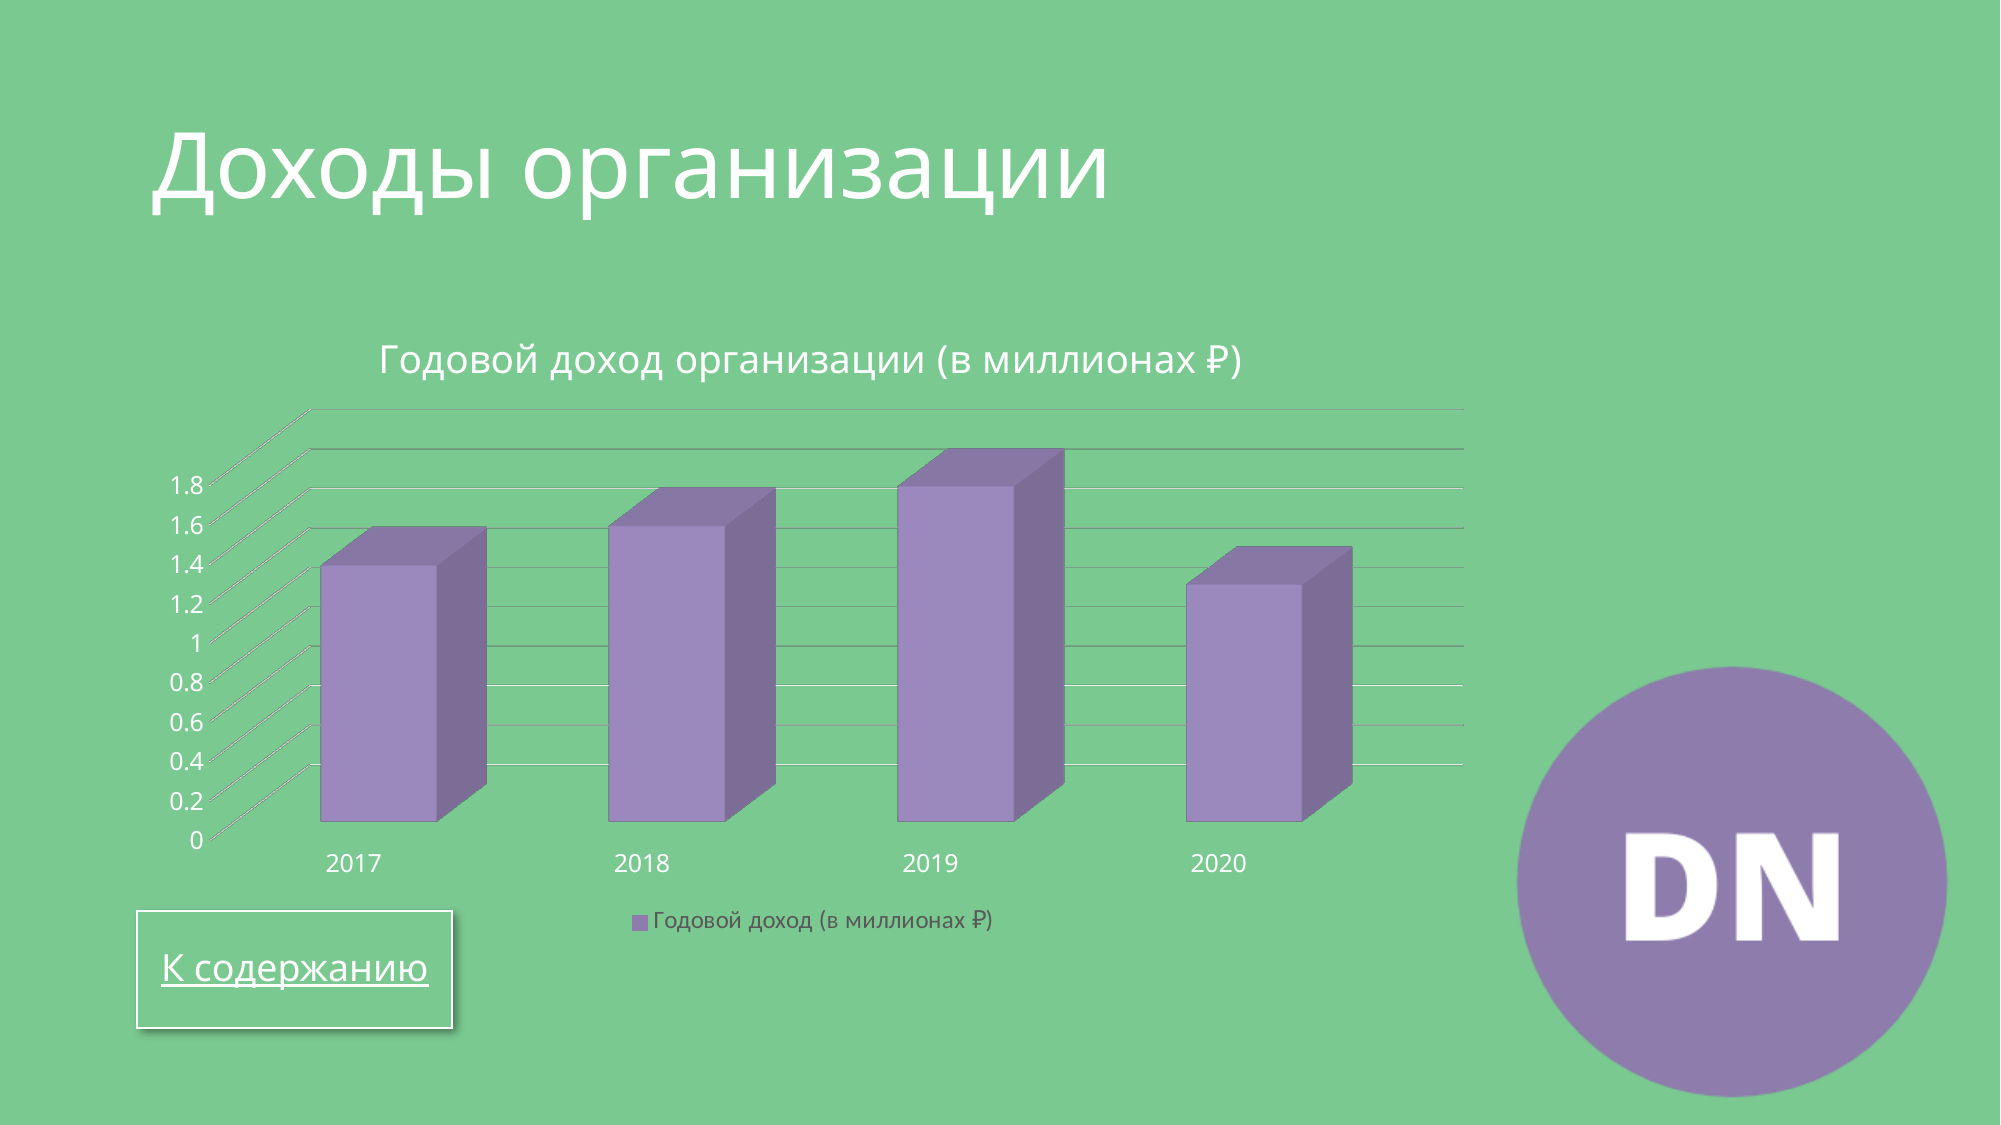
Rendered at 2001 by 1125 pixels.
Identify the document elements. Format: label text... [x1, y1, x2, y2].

chart [137, 299, 1496, 942]
text_box К содержанию [136, 910, 453, 1029]
title Доходы организации [137, 59, 1863, 278]
picture [1454, 642, 2000, 1124]
